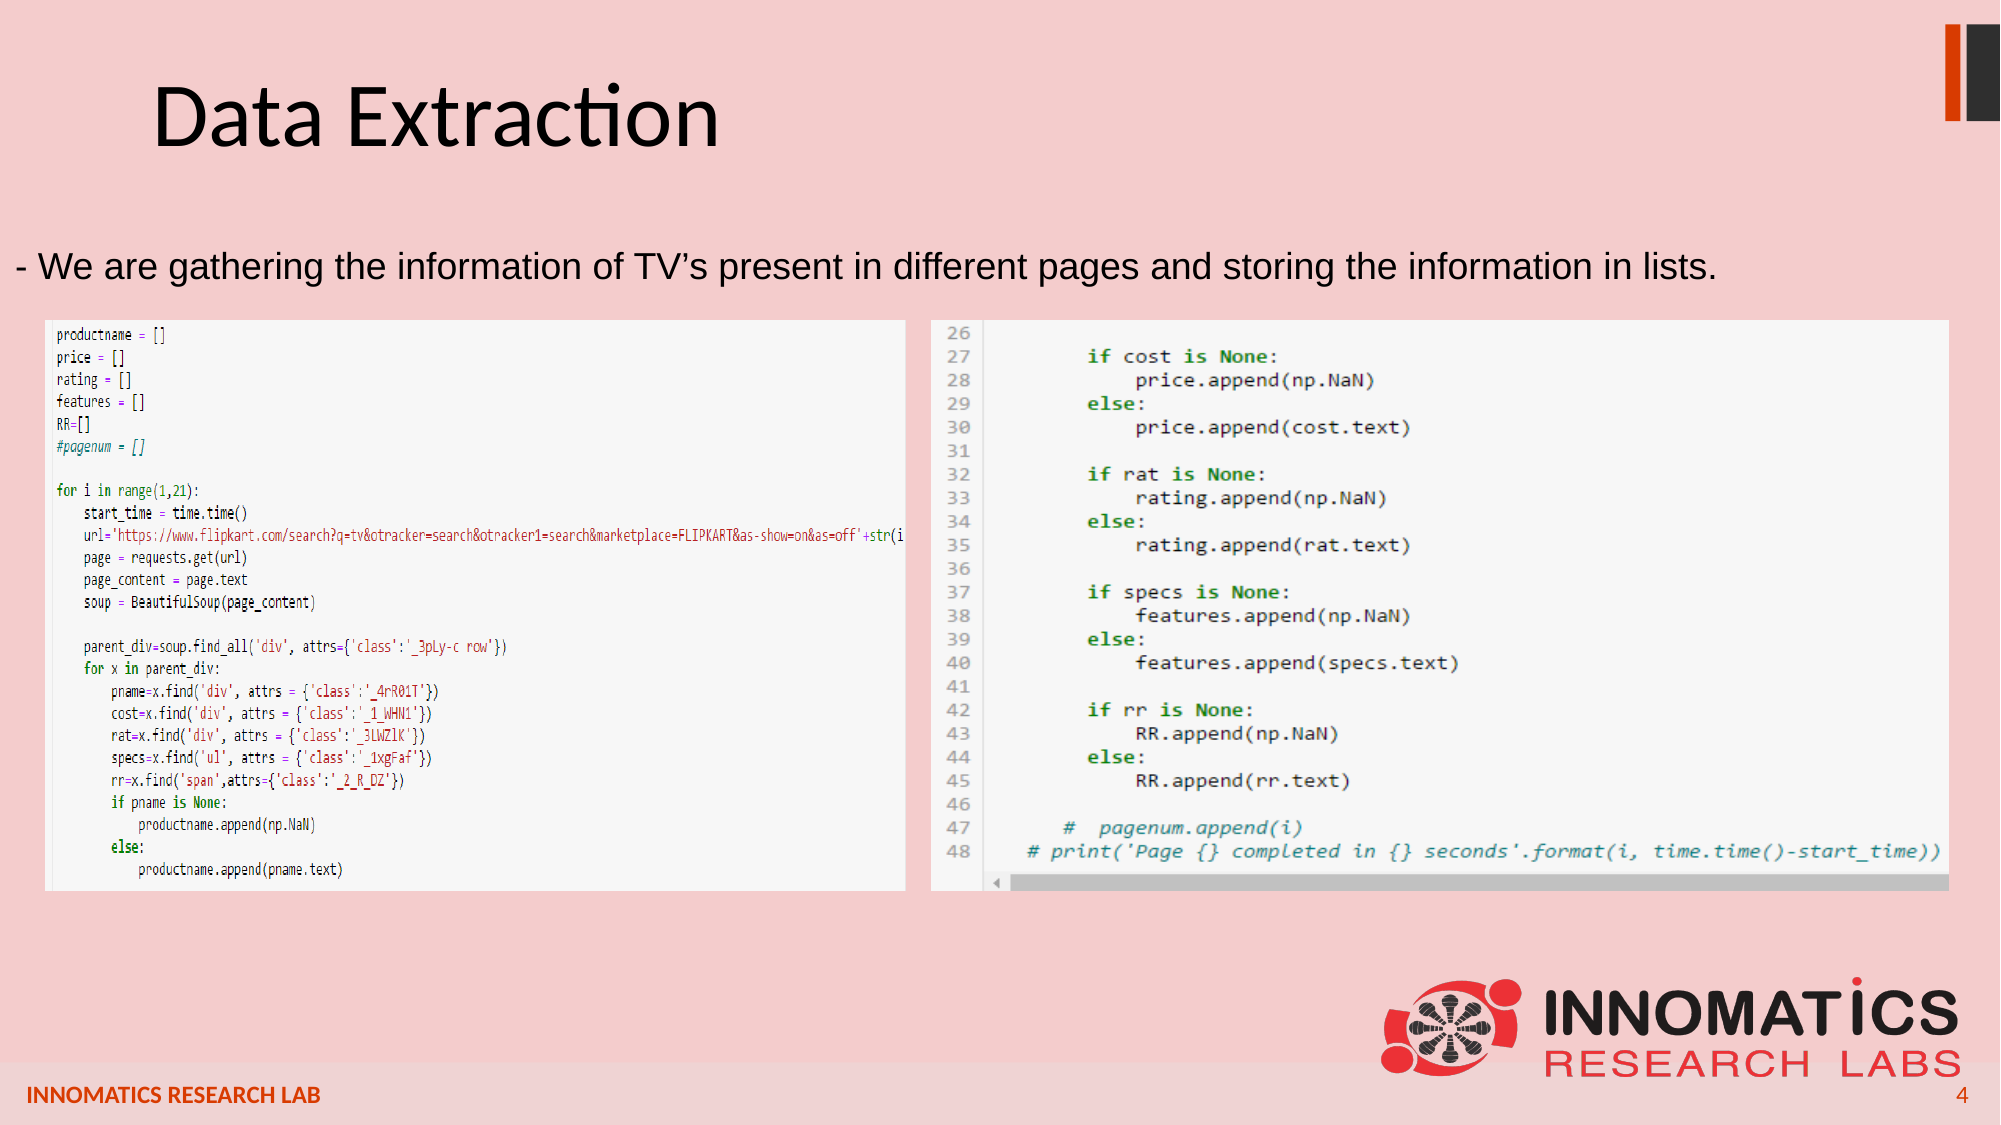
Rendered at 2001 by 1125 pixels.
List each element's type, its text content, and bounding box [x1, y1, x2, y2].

picture [45, 319, 907, 892]
title Data Extraction [137, 59, 1863, 234]
picture [1381, 977, 1960, 1077]
text_box - We are gathering the information of TV’s present in different pages and storing the information in lists. [0, 234, 1910, 295]
picture [930, 319, 1949, 892]
